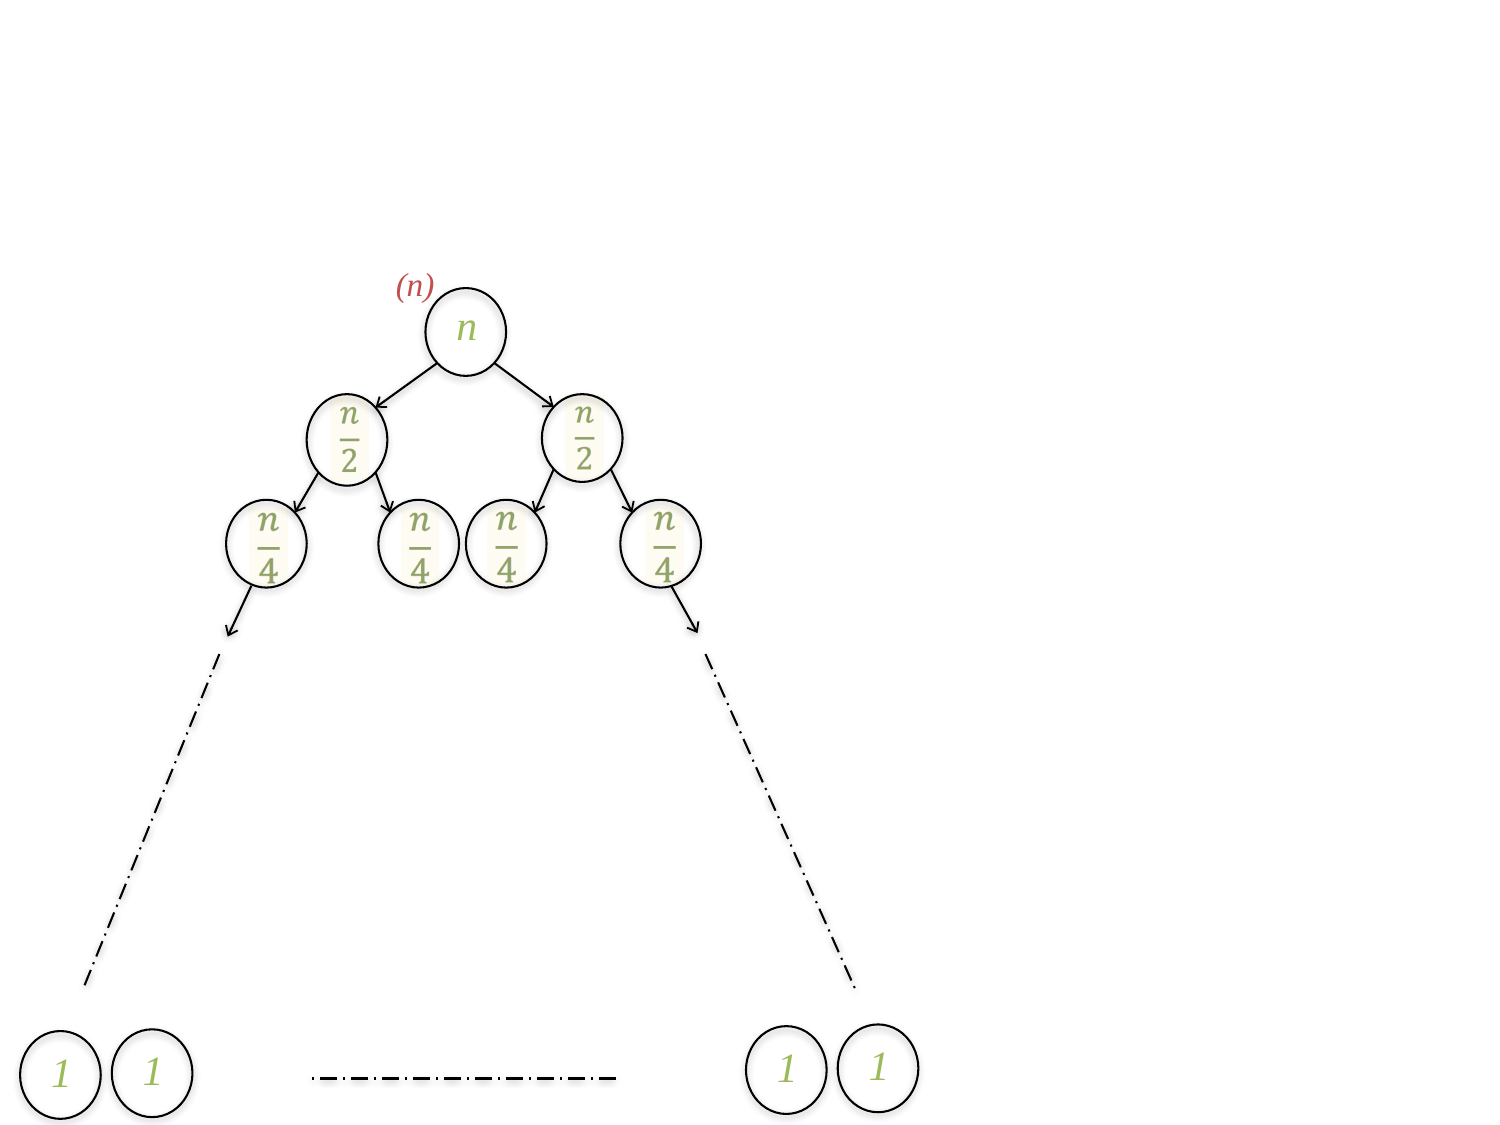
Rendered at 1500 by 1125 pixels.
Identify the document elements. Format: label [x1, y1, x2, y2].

text_box [736, 1024, 930, 1115]
text_box [705, 653, 856, 991]
picture [645, 507, 684, 586]
picture [400, 507, 439, 586]
picture [486, 507, 526, 586]
text_box [647, 585, 698, 634]
picture [249, 507, 288, 586]
text_box [10, 1029, 204, 1120]
text_box [82, 653, 220, 991]
text_box [225, 255, 702, 637]
